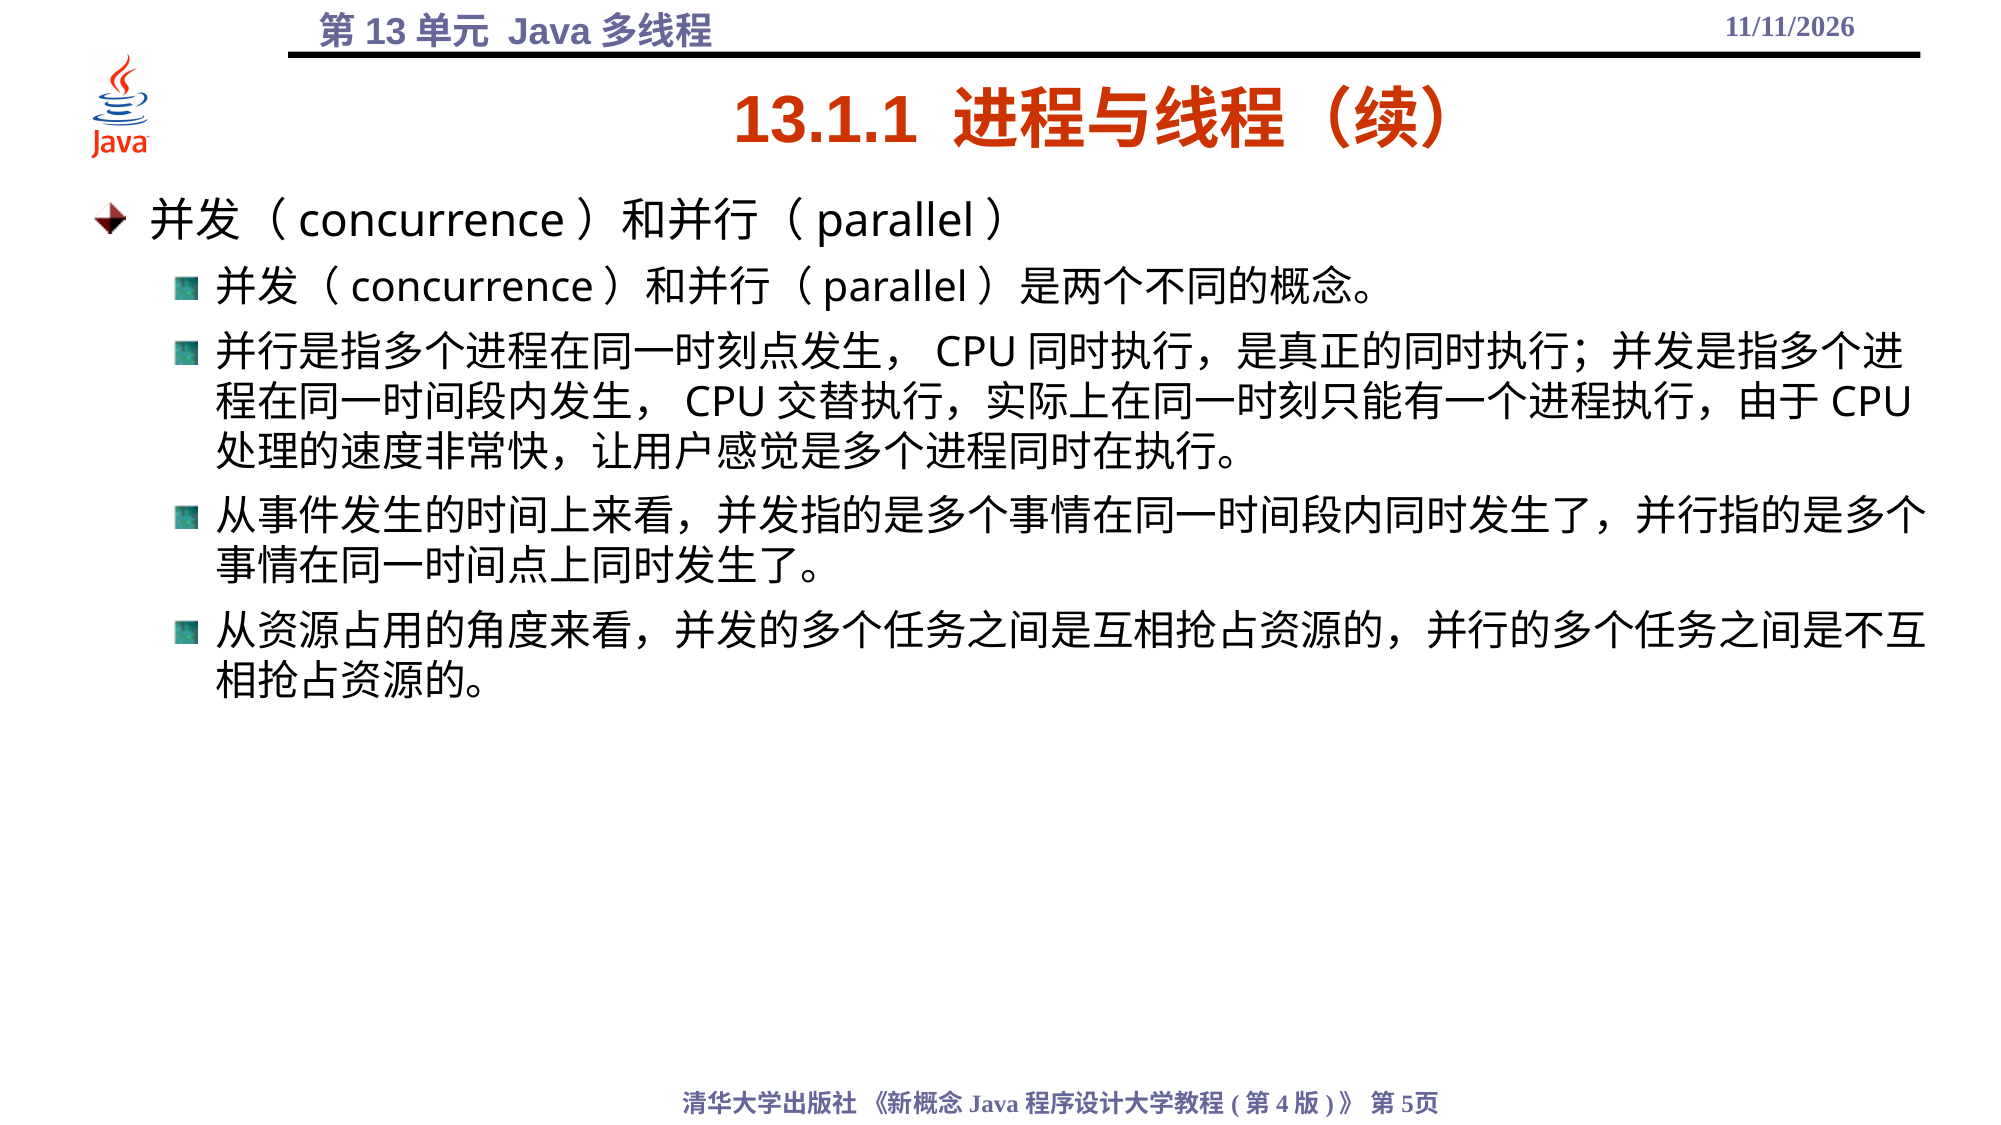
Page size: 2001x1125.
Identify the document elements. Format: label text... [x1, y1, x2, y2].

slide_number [1579, 0, 2000, 48]
list 并发（concurrence）和并行（parallel） 并发（concurrence）和并行（parallel）是两个不同的概念。 并行是指多个进程在同一时刻点发生，CPU同时执行，是真正的同时执行；并发是指多个进程在同一时间段内发生，CPU交替执行，实际上在同一时刻只能有一个进程执行，由于CPU处理的速度非常快，让用户感觉是多个进程同时在执行。 从事件发生的时间上来看，并发指的是多个事情在同一时间段内同时发生了，并行指的是多个事情在同一时间点上同时发生了。 从资源占用的角度来看，并发的多个任务之间是互相抢占资源的，并行的多个任务之间是不互相抢占资源的。 [78, 182, 1944, 983]
picture [168, 614, 198, 644]
picture [93, 201, 126, 234]
picture [90, 53, 151, 159]
picture [168, 499, 198, 529]
picture [168, 270, 198, 300]
picture [168, 334, 198, 365]
title 13.1.1 进程与线程（续） [272, 63, 1949, 164]
